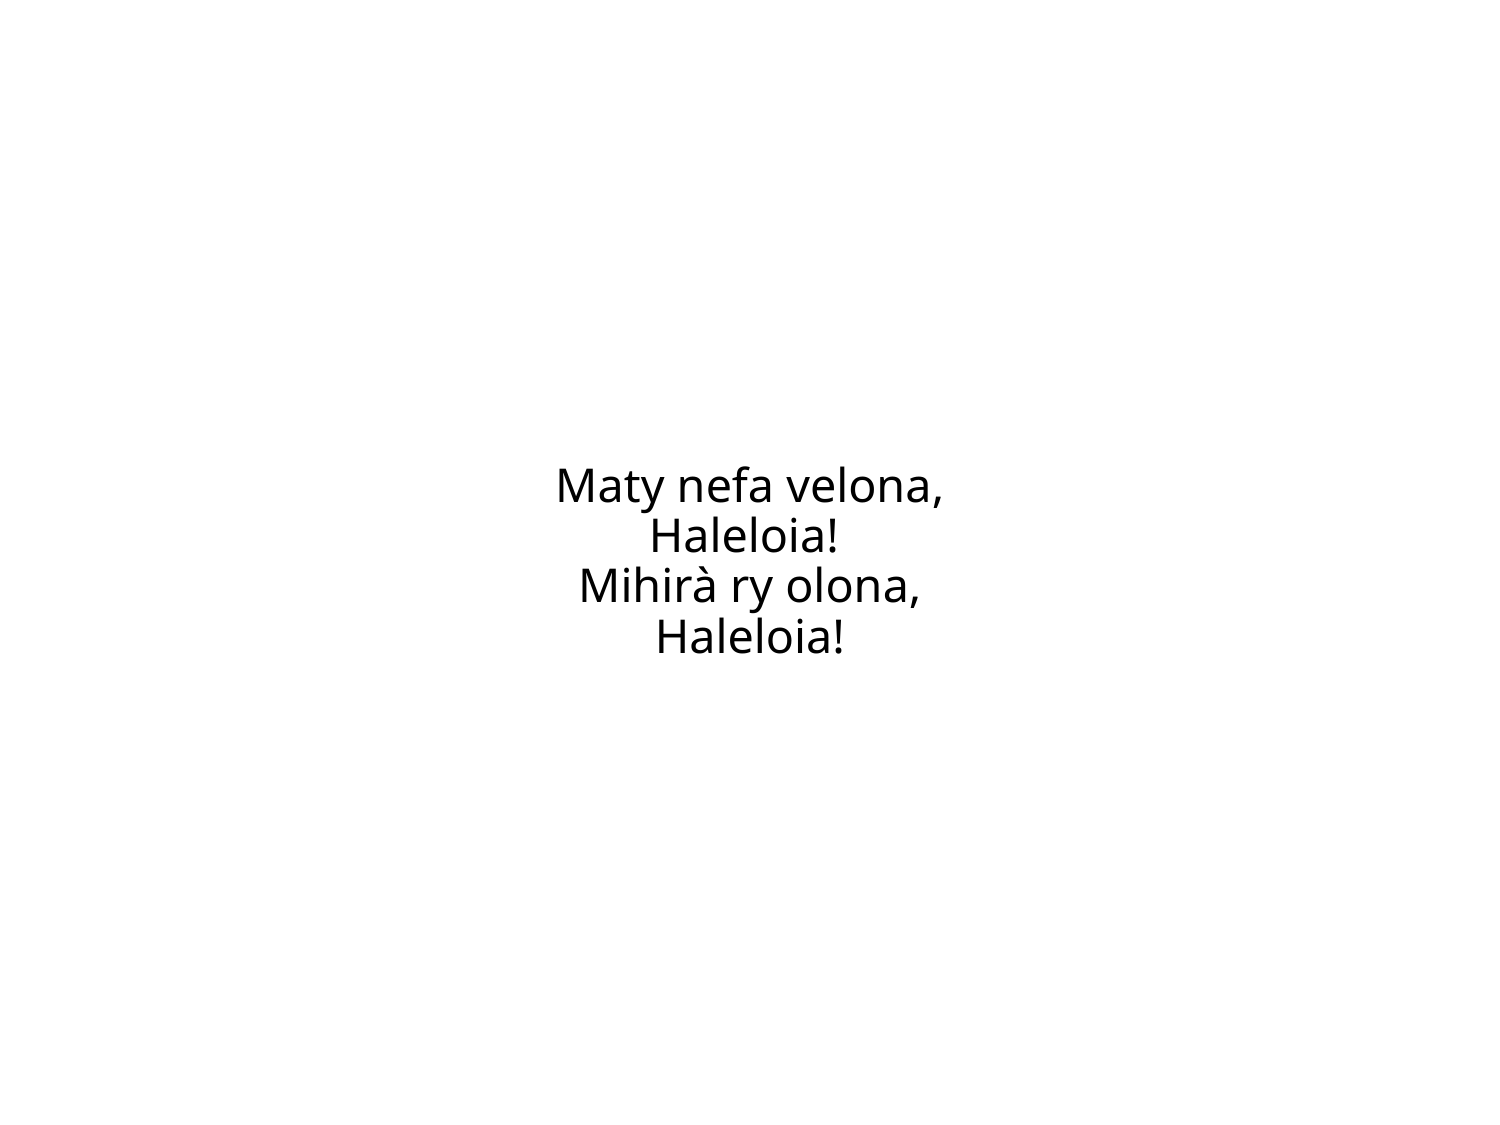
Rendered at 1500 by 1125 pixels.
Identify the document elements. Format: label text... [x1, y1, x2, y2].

title Maty nefa velona, Haleloia! Mihirà ry olona, Haleloia! [103, 453, 1397, 672]
